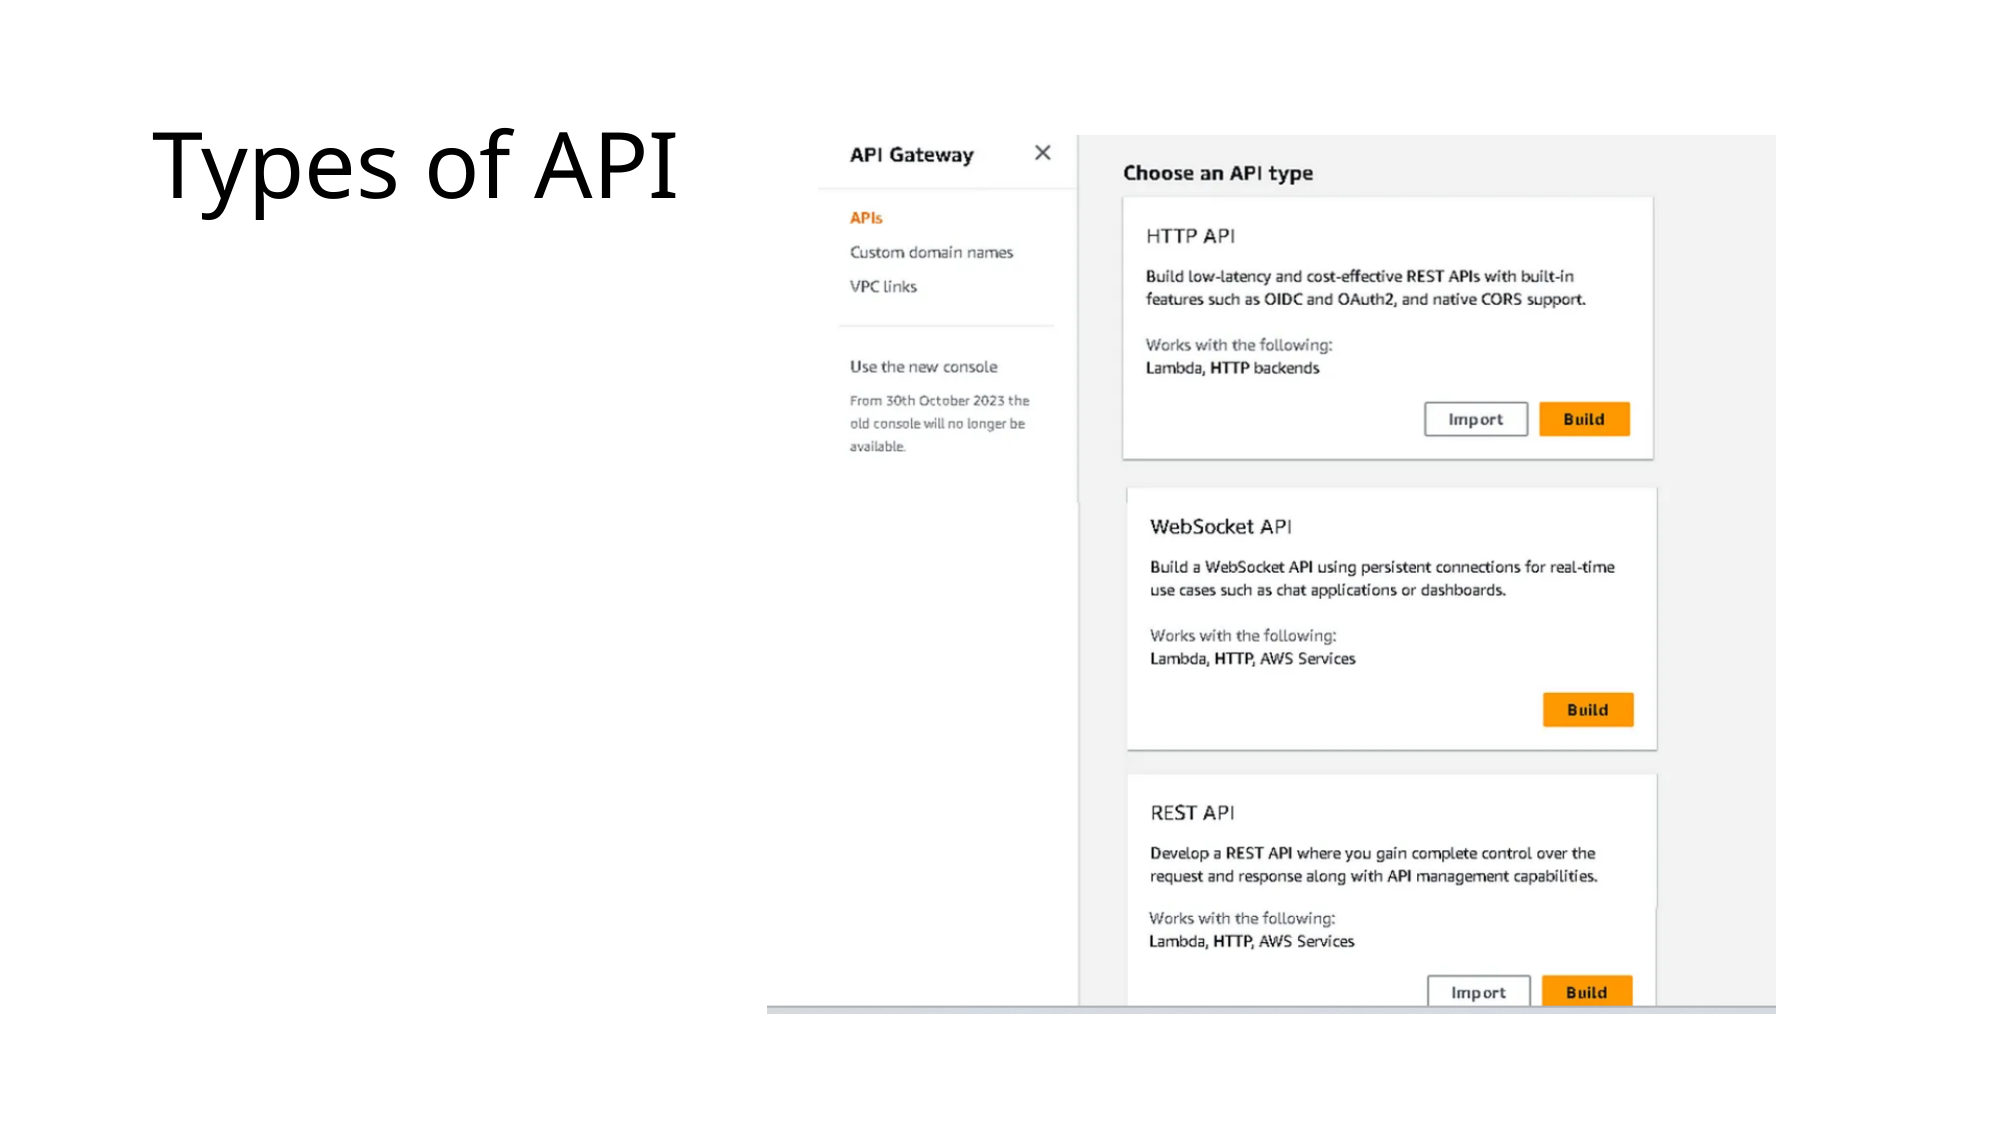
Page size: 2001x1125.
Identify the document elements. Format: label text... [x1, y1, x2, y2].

picture [767, 135, 1776, 1014]
title Types of API [137, 59, 1863, 278]
